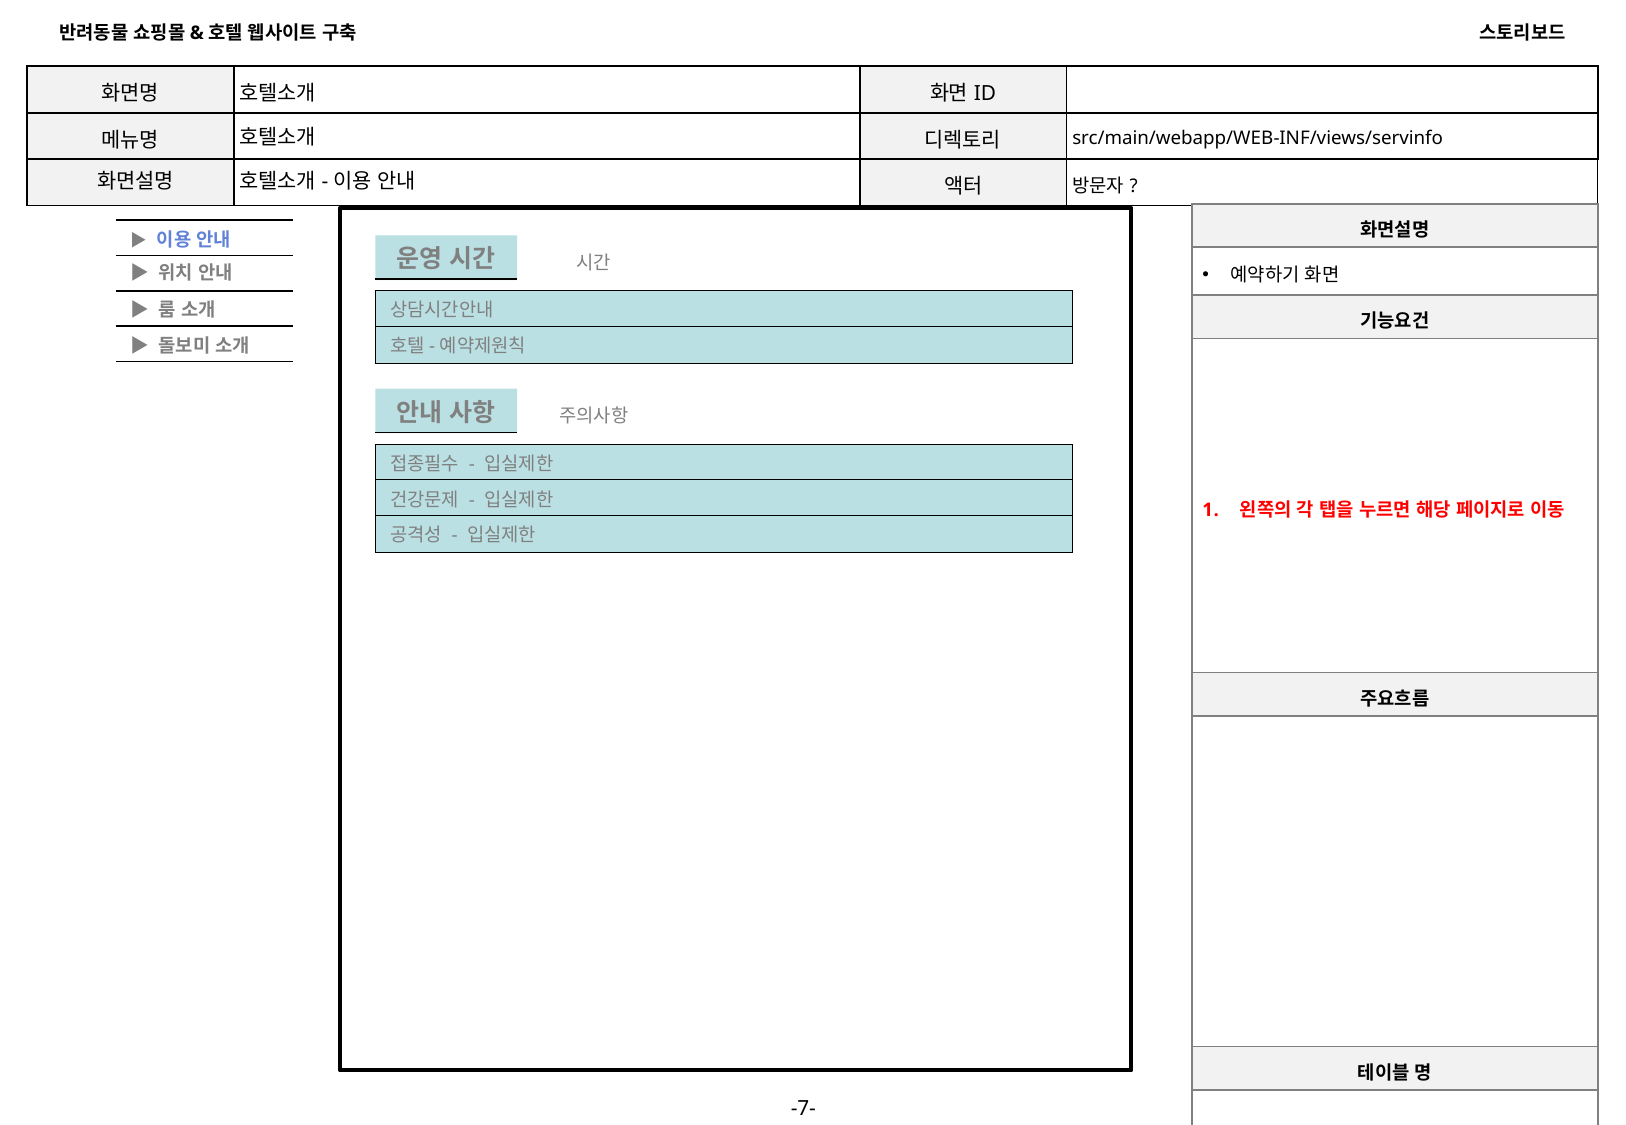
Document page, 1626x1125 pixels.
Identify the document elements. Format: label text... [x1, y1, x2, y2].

text_box 호텔-예약제원칙 [375, 326, 1073, 364]
text_box [338, 206, 1133, 1072]
text_box ▶ 돌보미 소개 [115, 333, 293, 361]
table_cell 호텔소개 [235, 114, 859, 158]
table_header 화면설명 [1193, 205, 1597, 246]
text_box 안내 사항 [375, 388, 518, 432]
text_box 공격성 - 입실제한 [375, 515, 1073, 553]
table_header 화면명 [28, 67, 233, 112]
table_cell 디렉토리 [861, 114, 1066, 158]
text_box 시간 [528, 243, 659, 281]
table_cell [1193, 1091, 1597, 1125]
text_box 접종필수 - 입실제한 [375, 444, 1073, 479]
table_header 화면ID [861, 67, 1066, 112]
table_cell 메뉴명 [28, 114, 233, 158]
table_cell 주요흐름 [1193, 673, 1597, 715]
table_cell 호텔소개-이용 안내 [235, 160, 859, 205]
table_cell 방문자? [1067, 160, 1597, 205]
table_cell 기능요건 [1193, 296, 1597, 338]
text_box 운영 시간 [375, 235, 518, 278]
text_box 건강문제 - 입실제한 [375, 479, 1073, 515]
text_box 주의사항 [528, 396, 659, 434]
text_box ▶ 이용 안내 [115, 226, 293, 253]
text_box 상담시간안내 [375, 290, 1073, 326]
table_cell 화면설명 [28, 160, 233, 205]
table_cell src/main/webapp/WEB-INF/views/servinfo [1067, 114, 1597, 158]
table_cell 왼쪽의 각 탭을 누르면 해당 페이지로 이동 [1193, 339, 1597, 672]
text_box ▶ 위치 안내 [115, 261, 293, 290]
table_header [1067, 67, 1597, 112]
table_cell 액터 [861, 160, 1066, 205]
table_header 호텔소개 [235, 67, 859, 112]
table_header 테이블 명 [1193, 1047, 1597, 1089]
text_box ▶ 룸 소개 [115, 297, 293, 325]
table_cell 예약하기 화면 [1193, 248, 1597, 294]
table_cell [1193, 717, 1597, 1046]
